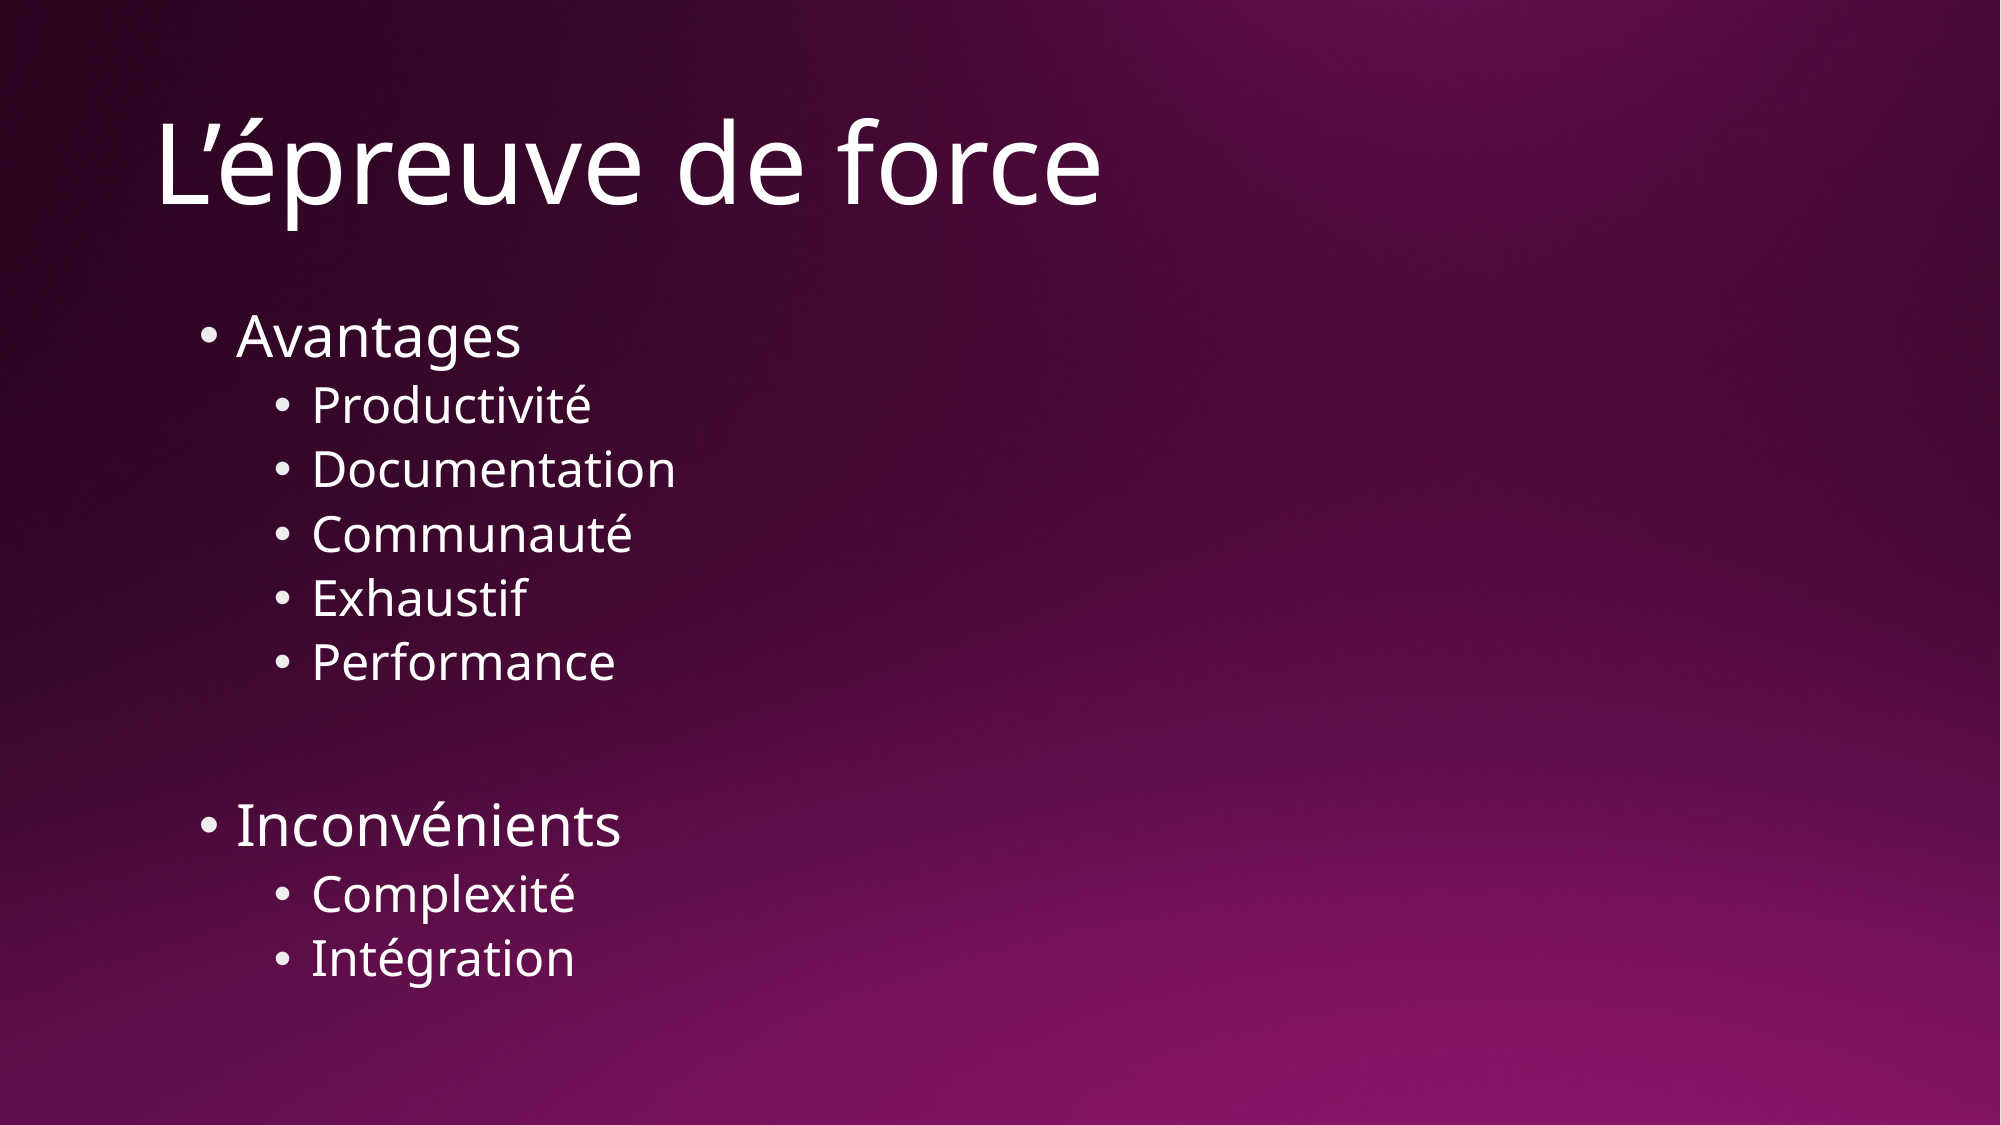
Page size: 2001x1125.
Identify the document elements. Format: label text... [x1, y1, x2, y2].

list Avantages Productivité Documentation Communauté Exhaustif Performance Inconvénients Complexité Intégration [183, 299, 1863, 1014]
picture [0, 0, 2001, 1125]
title L’épreuve de force [137, 59, 1863, 278]
